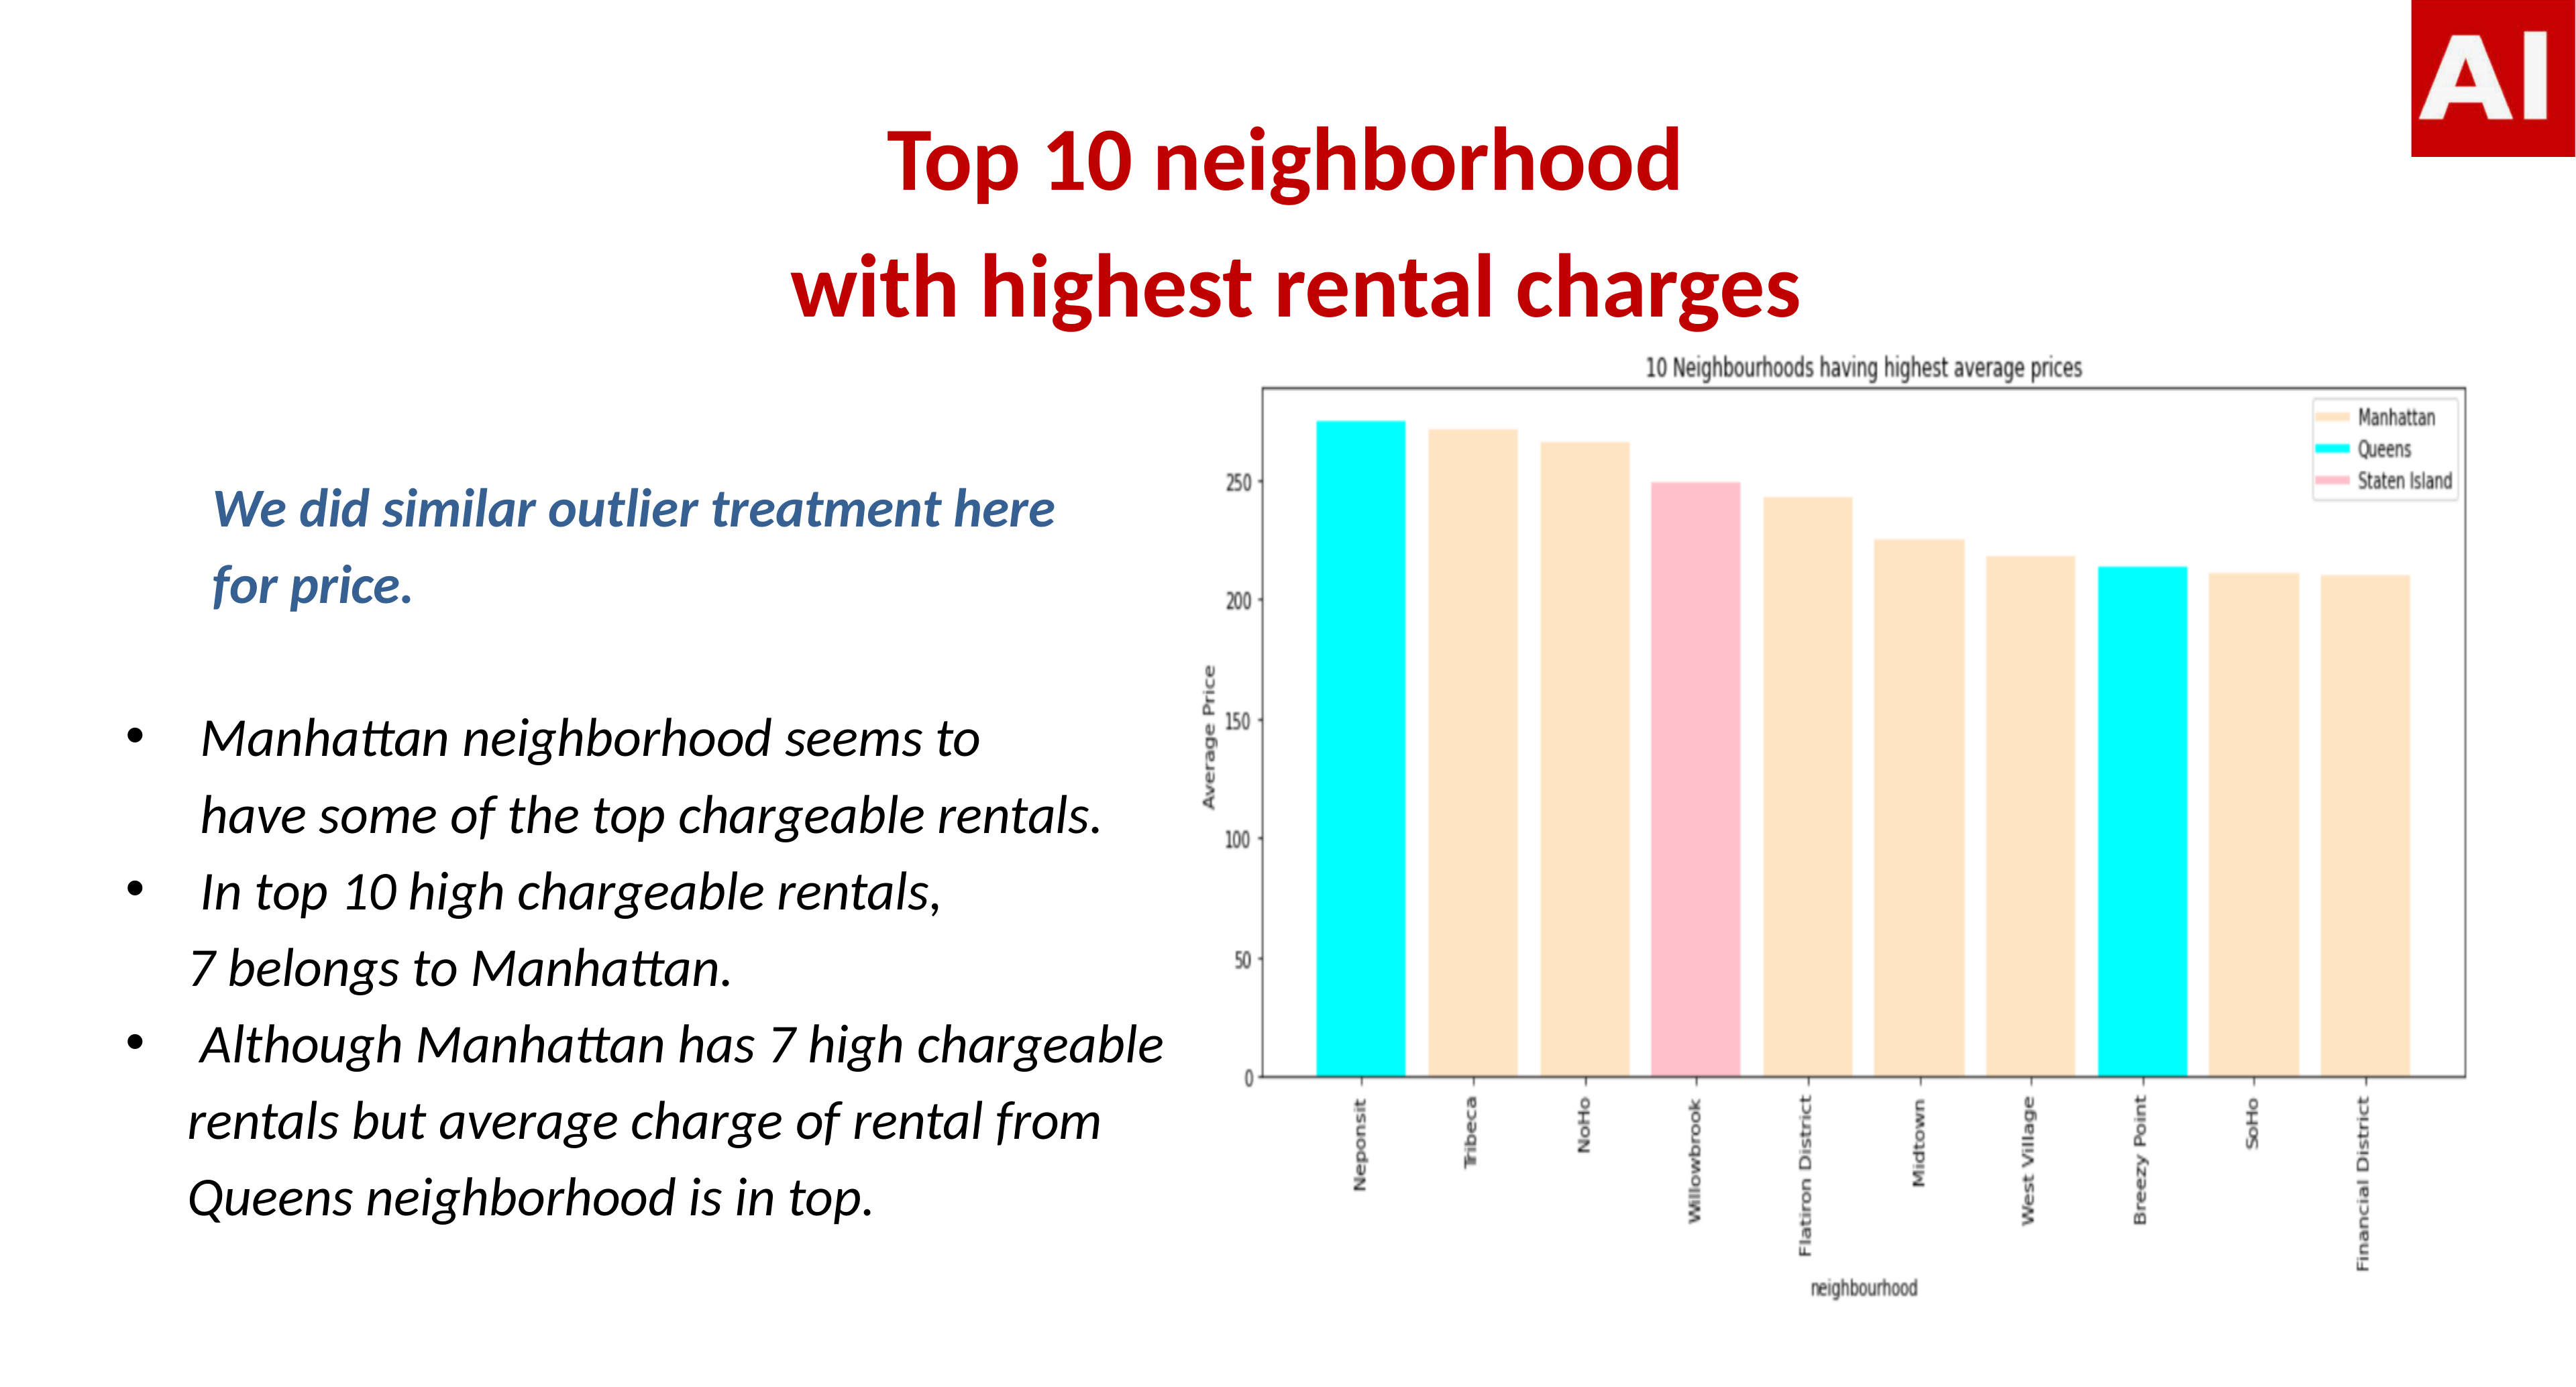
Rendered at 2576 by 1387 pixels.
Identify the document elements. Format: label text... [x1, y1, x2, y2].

list Top 10 neighborhood with highest rental charges We did similar outlier treatment here for price. Manhattan neighborhood seems to have some of the top chargeable rentals. In top 10 high chargeable rentals, 7 belongs to Manhattan. Although Manhattan has 7 high chargeable rentals but average charge of rental from Queens neighborhood is in top. [105, 89, 2487, 1239]
picture [2411, 0, 2575, 157]
picture [1187, 349, 2487, 1306]
